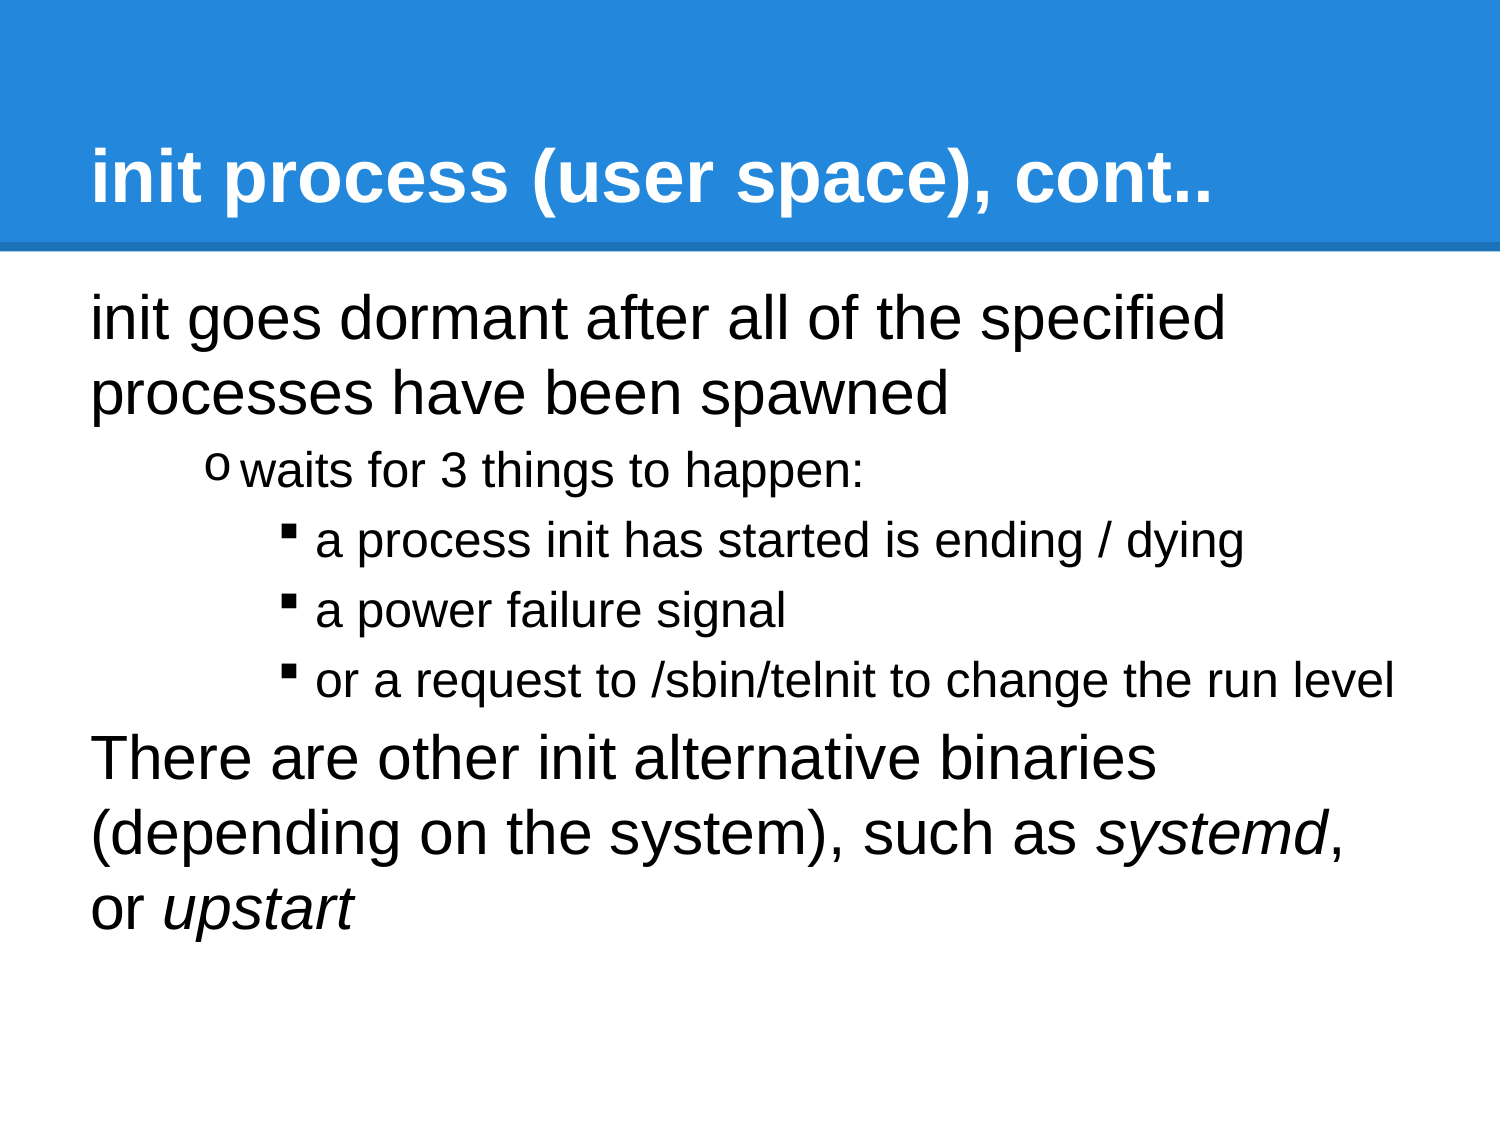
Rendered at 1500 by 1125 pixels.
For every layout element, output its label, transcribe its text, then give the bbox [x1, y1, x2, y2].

title init process (user space), cont.. [75, 45, 1425, 233]
list init goes dormant after all of the specified processes have been spawned waits for 3 things to happen: a process init has started is ending / dying a power failure signal or a request to /sbin/telnit to change the run level There are other init alternative binaries (depending on the system), such as systemd, or upstart [75, 262, 1425, 1078]
